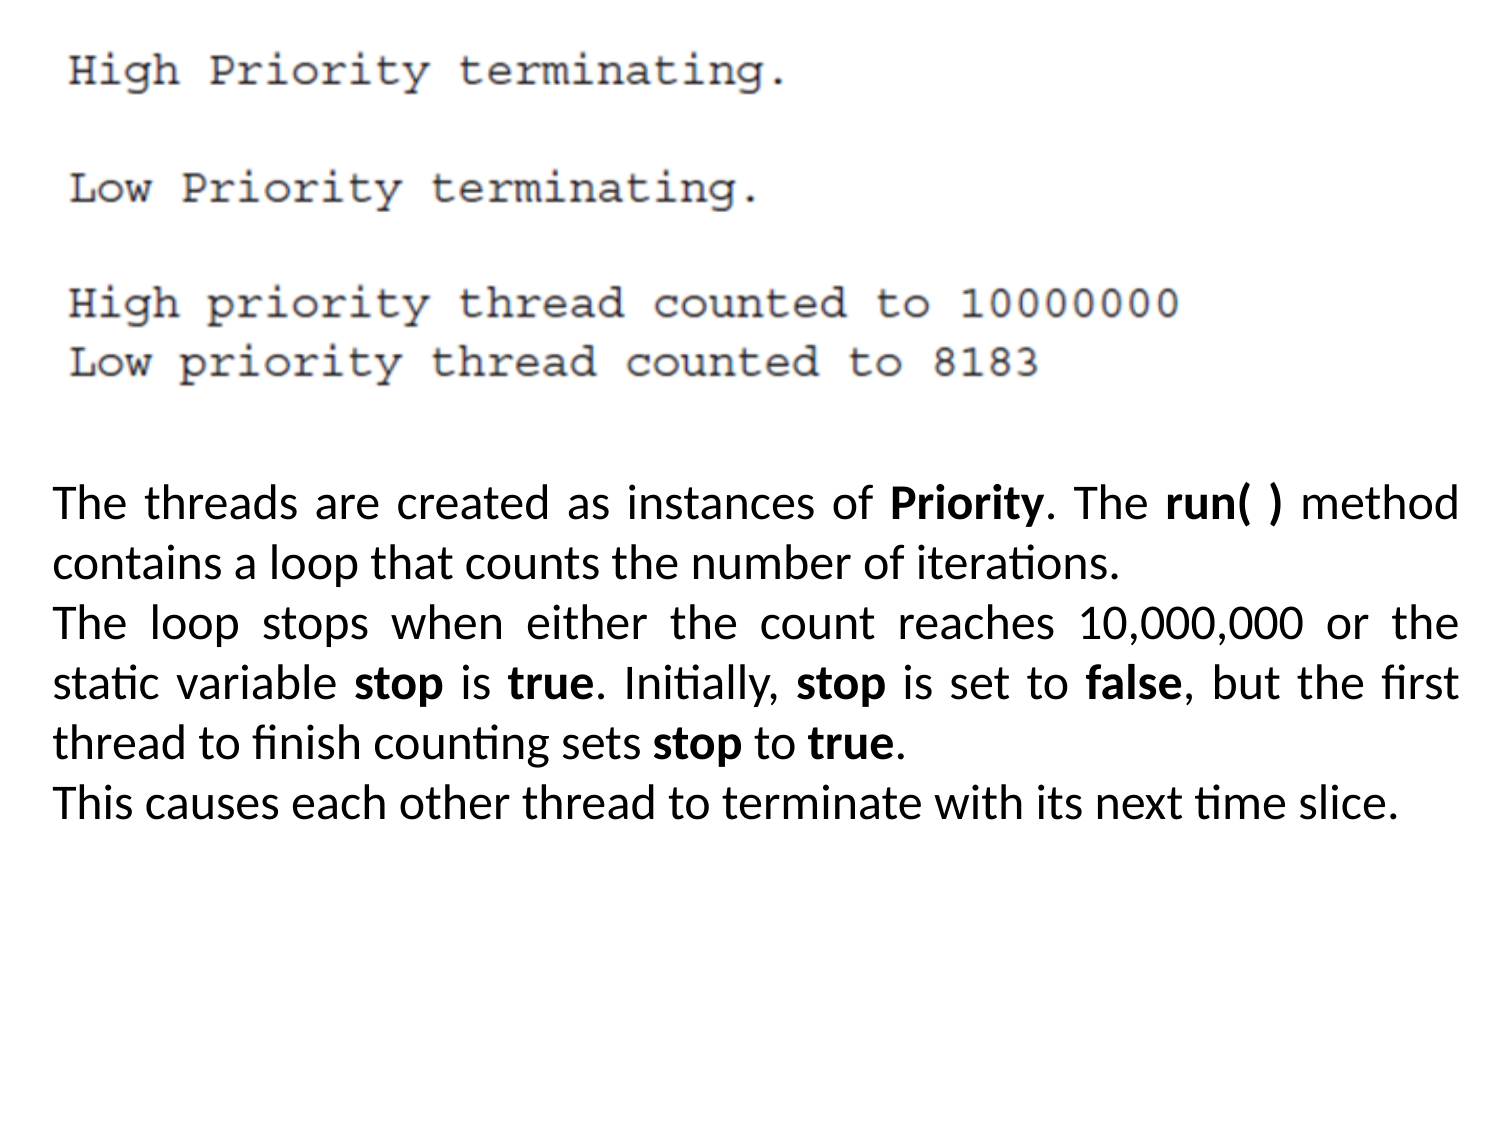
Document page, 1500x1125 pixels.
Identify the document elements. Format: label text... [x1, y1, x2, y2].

picture [37, 24, 1426, 426]
text_box The threads are created as instances of Priority. The run( ) method contains a loop that counts the number of iterations. The loop stops when either the count reaches 10,000,000 or the static variable stop is true. Initially, stop is set to false, but the first thread to finish counting sets stop to true. This causes each other thread to terminate with its next time slice. [37, 462, 1475, 883]
